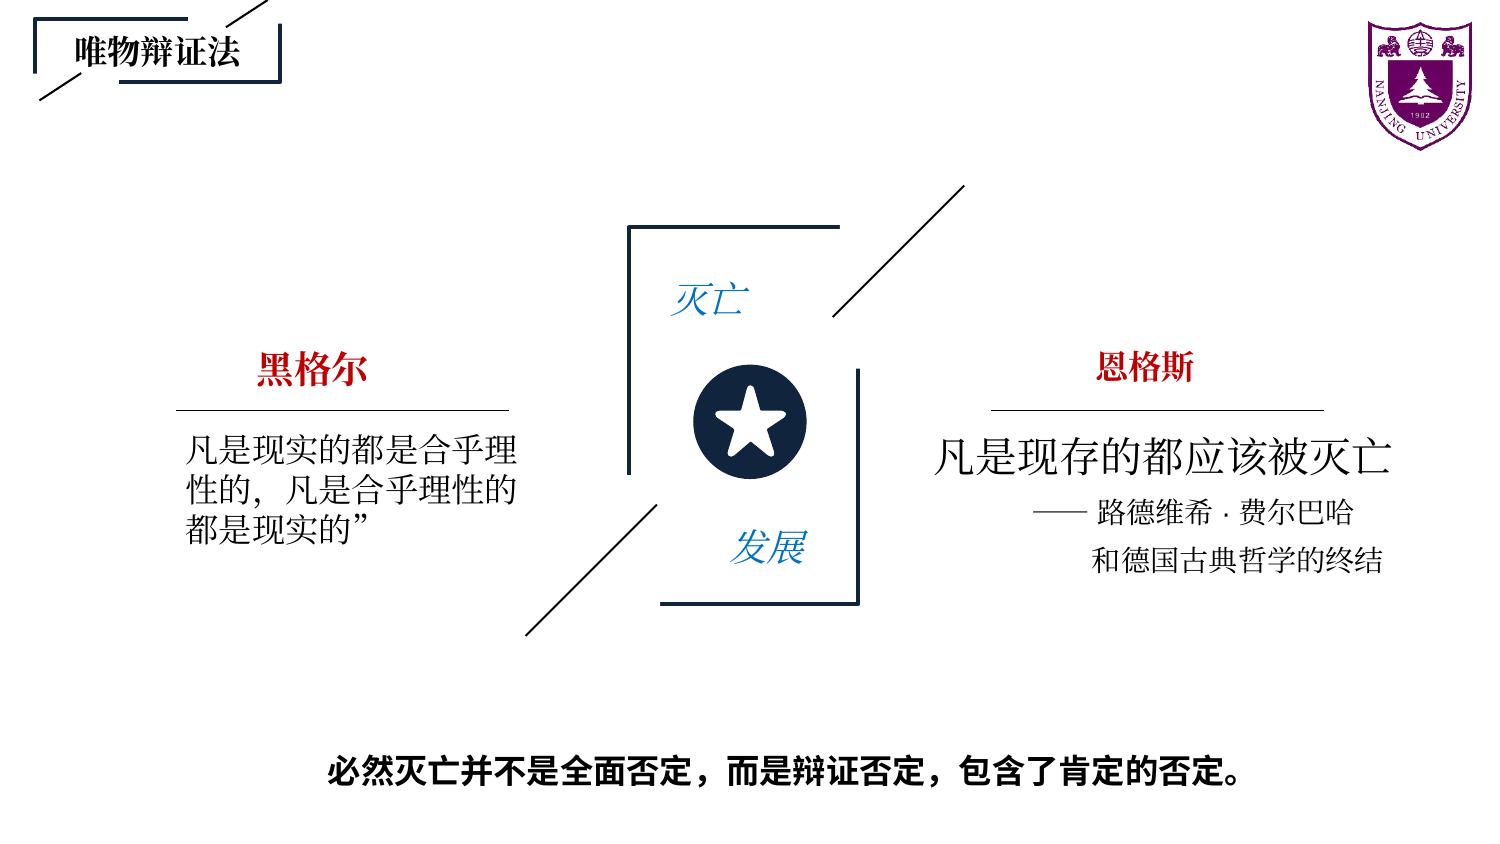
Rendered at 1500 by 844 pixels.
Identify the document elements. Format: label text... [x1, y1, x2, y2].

picture [1367, 20, 1472, 151]
text_box 恩格斯 [1080, 339, 1247, 394]
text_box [525, 185, 965, 659]
text_box 黑格尔 [242, 339, 408, 399]
text_box 凡是现存的都应该被灭亡 ——路德维希·费尔巴哈 和德国古典哲学的终结 [969, 421, 1400, 577]
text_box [0, 0, 324, 101]
text_box 必然灭亡并不是全面否定，而是辩证否定，包含了肯定的否定。 [312, 742, 1258, 843]
text_box 凡是现实的都是合乎理性的，凡是合乎理性的都是现实的” [171, 421, 520, 557]
